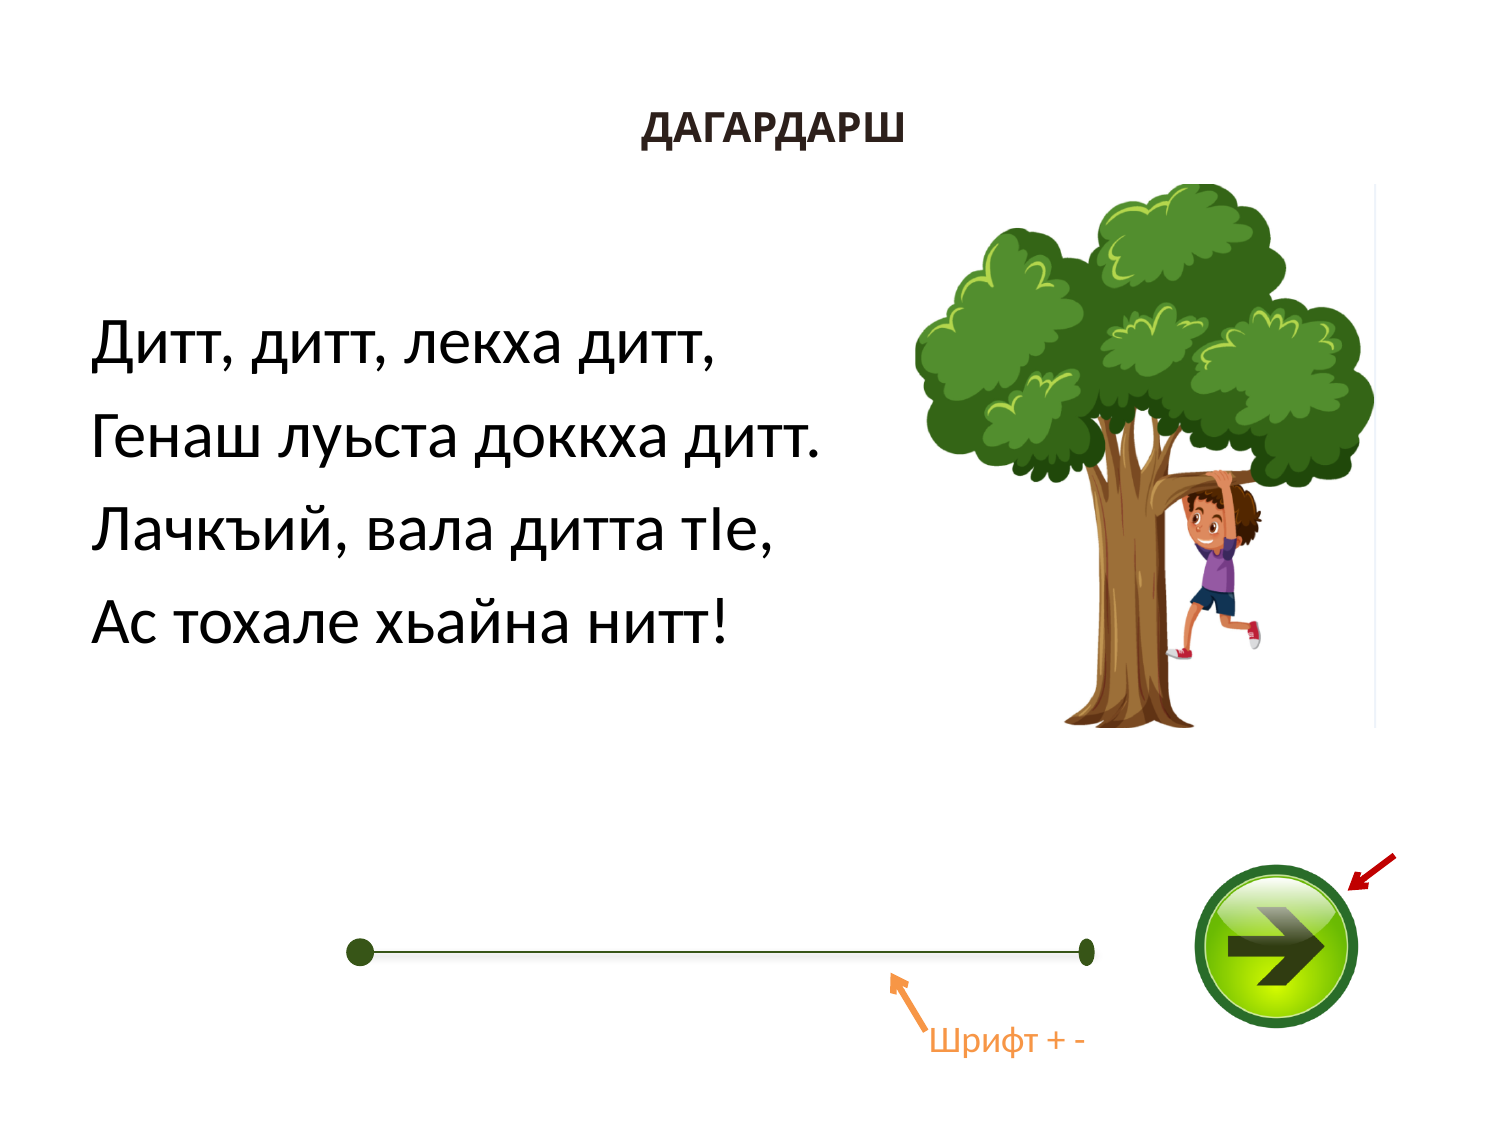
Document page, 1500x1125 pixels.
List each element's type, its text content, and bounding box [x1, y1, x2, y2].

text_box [1347, 855, 1395, 891]
picture [915, 184, 1377, 729]
list Дитт, дитт, лекха дитт, Генаш луьста доккха дитт. Лачкъий, вала дитта тIе, Ас тохале хьайна нитт! [76, 200, 882, 939]
text_box [1078, 938, 1095, 966]
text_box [878, 984, 938, 1020]
picture [1186, 857, 1365, 1036]
text_box ДАГАРДАРШ [35, 93, 1471, 200]
text_box [346, 938, 374, 967]
text_box Шрифт + - [913, 1007, 1137, 1068]
